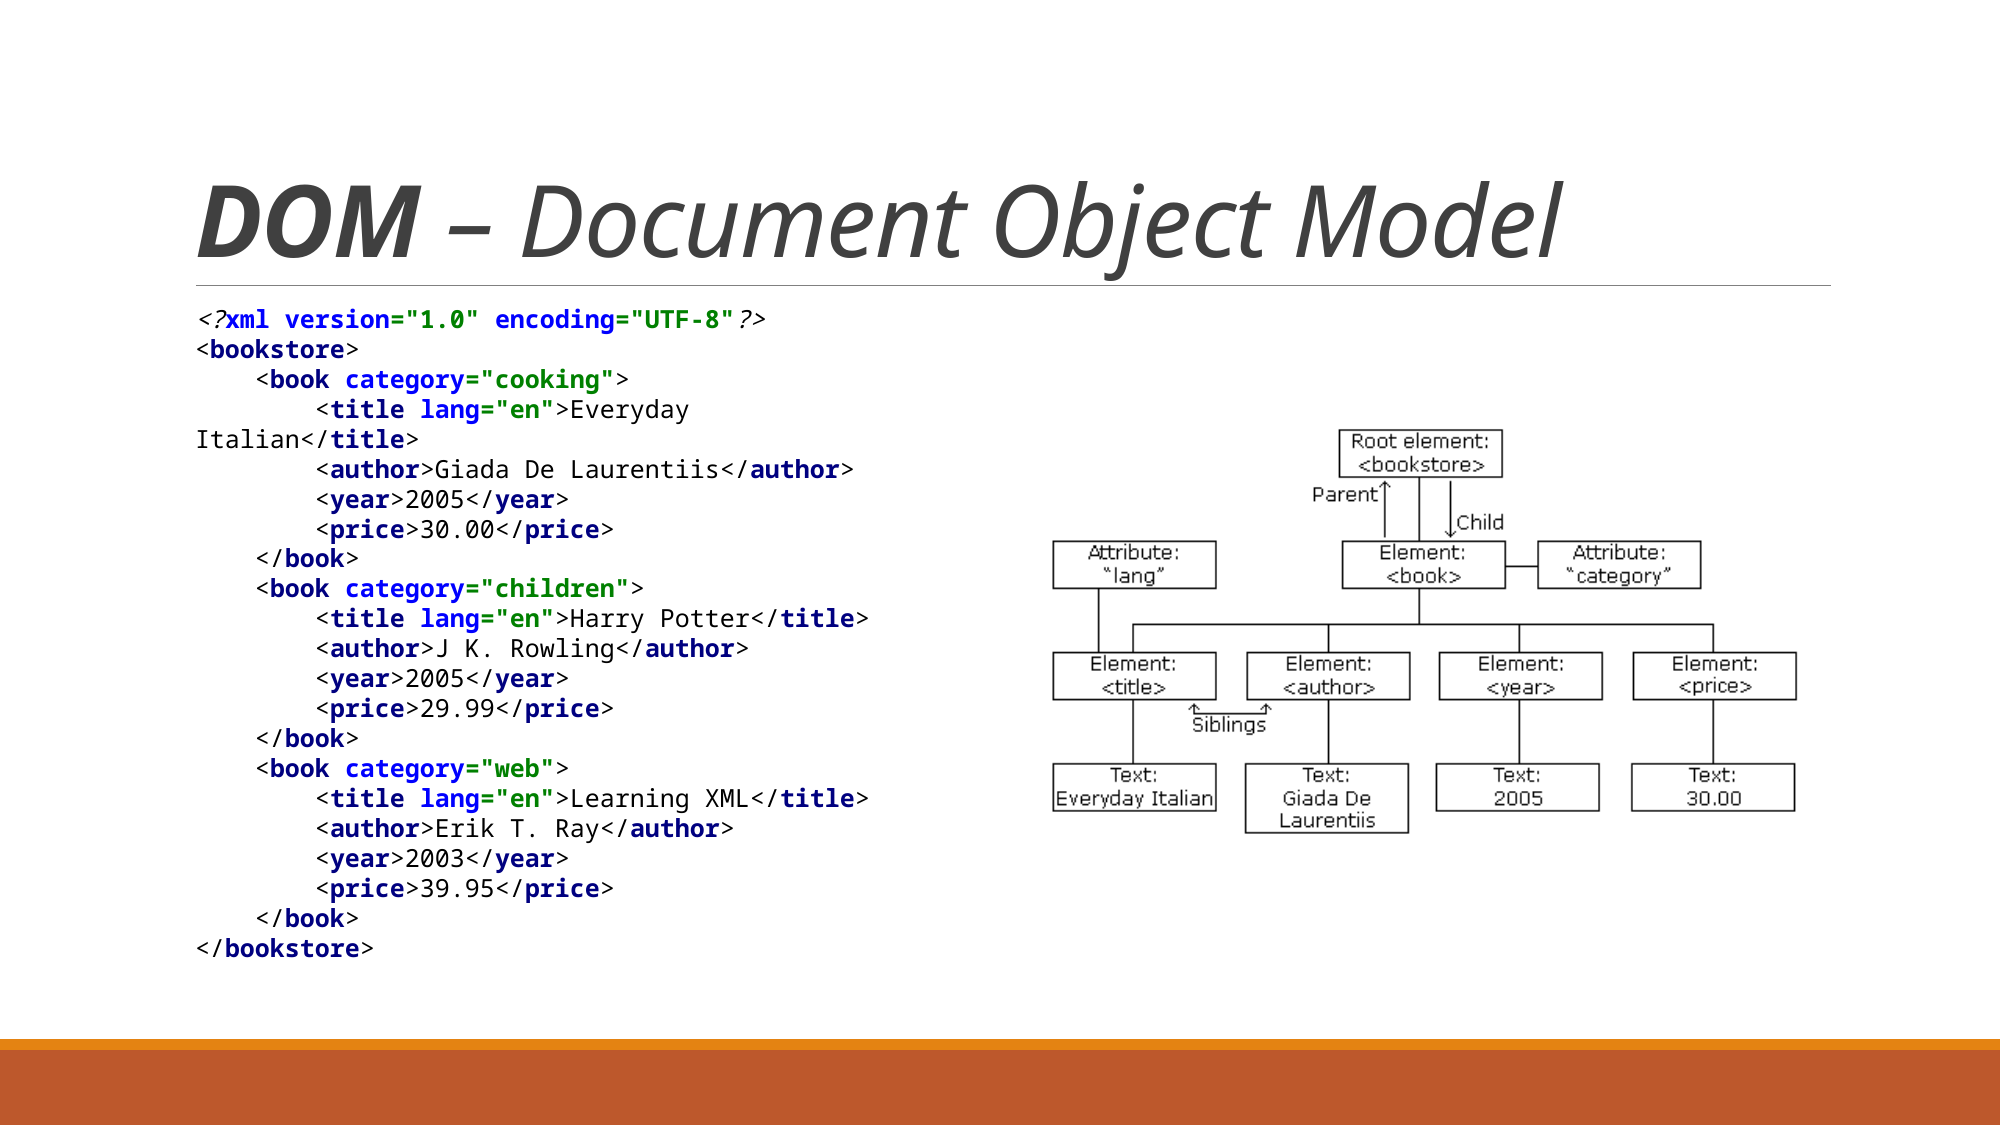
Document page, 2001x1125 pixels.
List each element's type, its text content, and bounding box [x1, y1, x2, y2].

title DOM – Document Object Model [180, 47, 1830, 285]
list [1044, 417, 1806, 849]
list <?xml version="1.0" encoding="UTF-8"?> <bookstore> <book category="cooking"> <title lang="en">Everyday Italian</title> <author>Giada De Laurentiis</author> <year>2005</year> <price>30.00</price> </book> <book category="children"> <title lang="en">Harry Potter</title> <author>J K. Rowling</author> <year>2005</year> <price>29.99</price> </book> <book category="web"> <title lang="en">Learning XML</title> <author>Erik T. Ray</author> <year>2003</year> <price>39.95</price> </book> </bookstore> [180, 295, 894, 970]
